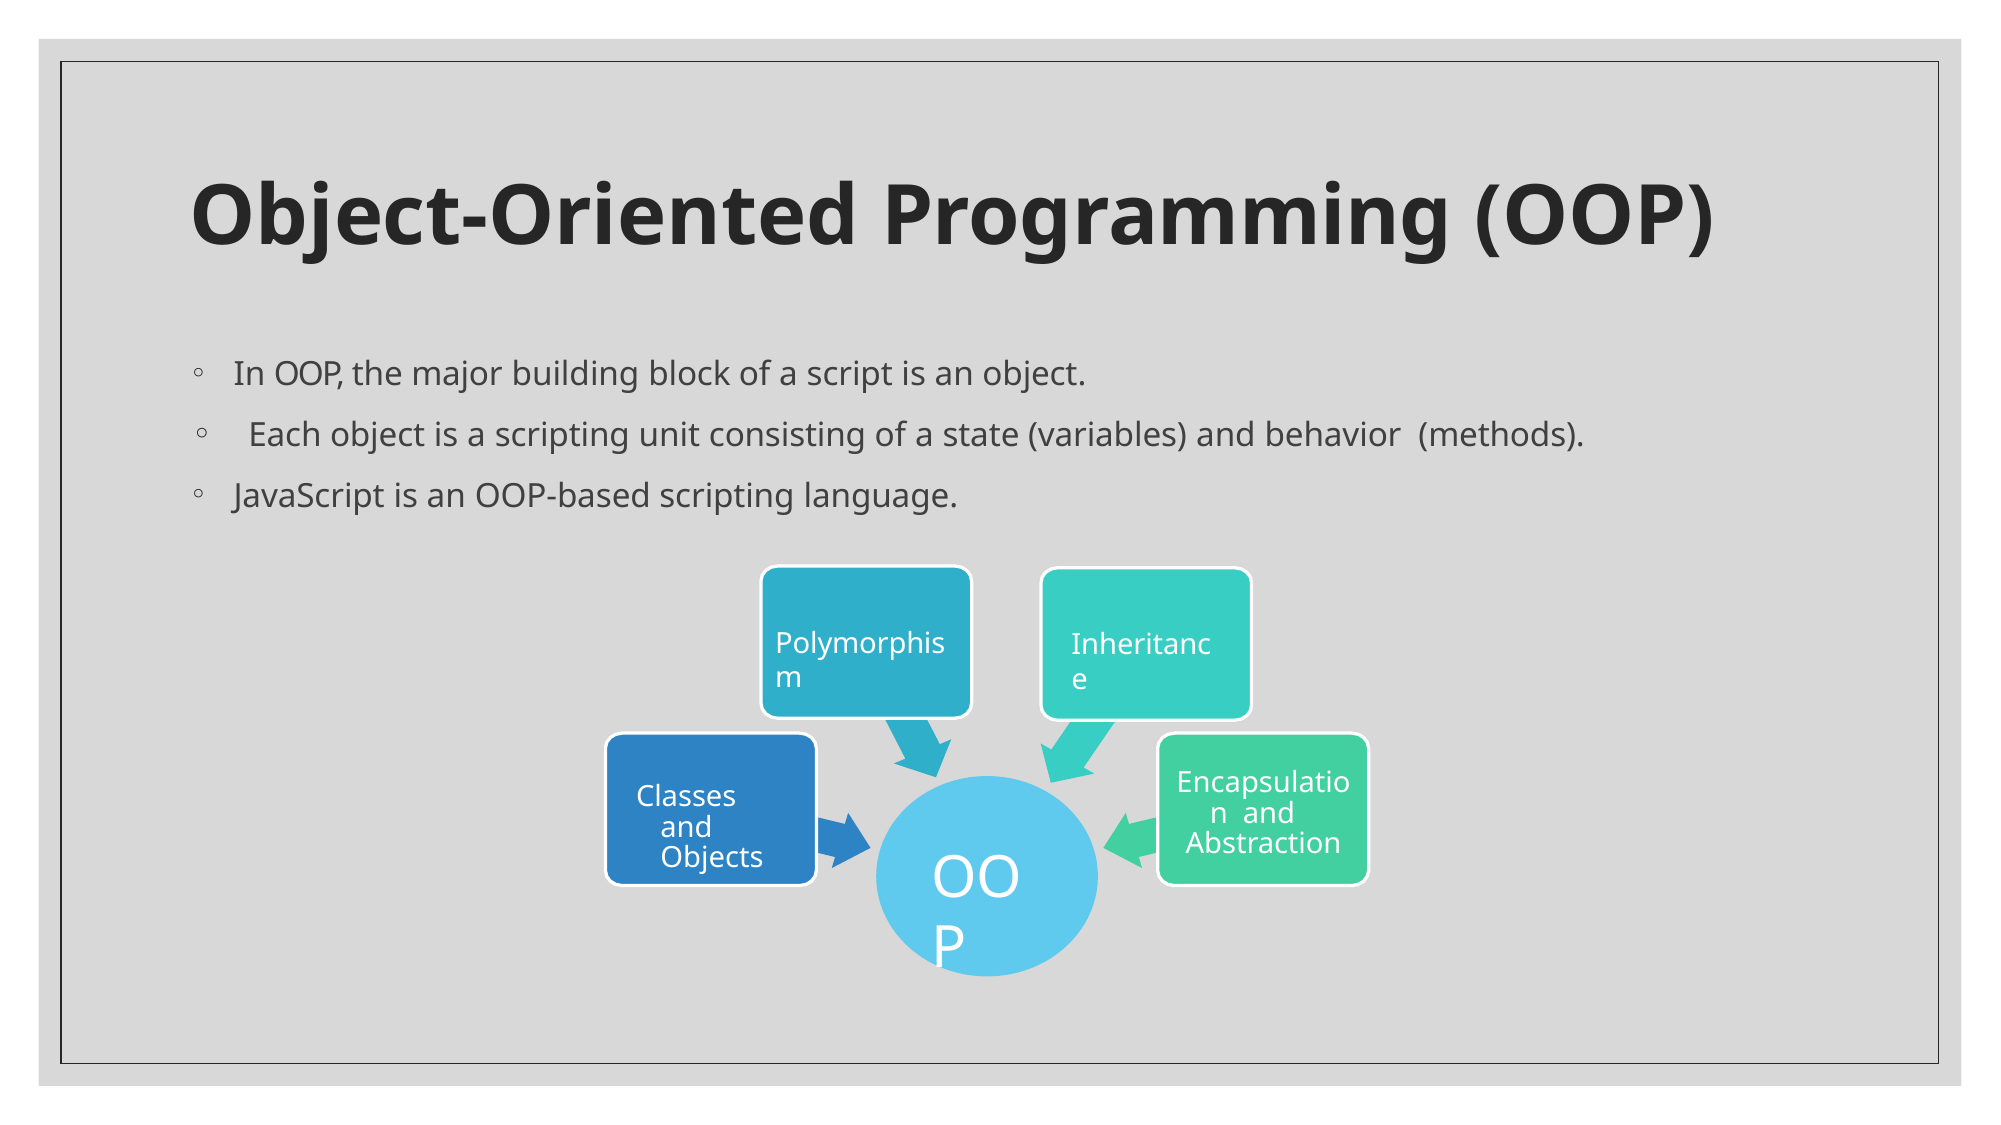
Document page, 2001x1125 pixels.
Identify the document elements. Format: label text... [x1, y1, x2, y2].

list In OOP, the major building block of a script is an object. Each object is a scripting unit consisting of a state (variables) and behavior (methods). JavaScript is an OOP-based scripting language. [174, 345, 1825, 977]
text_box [603, 564, 1371, 977]
title Object-Oriented Programming (OOP) [174, 105, 1825, 331]
